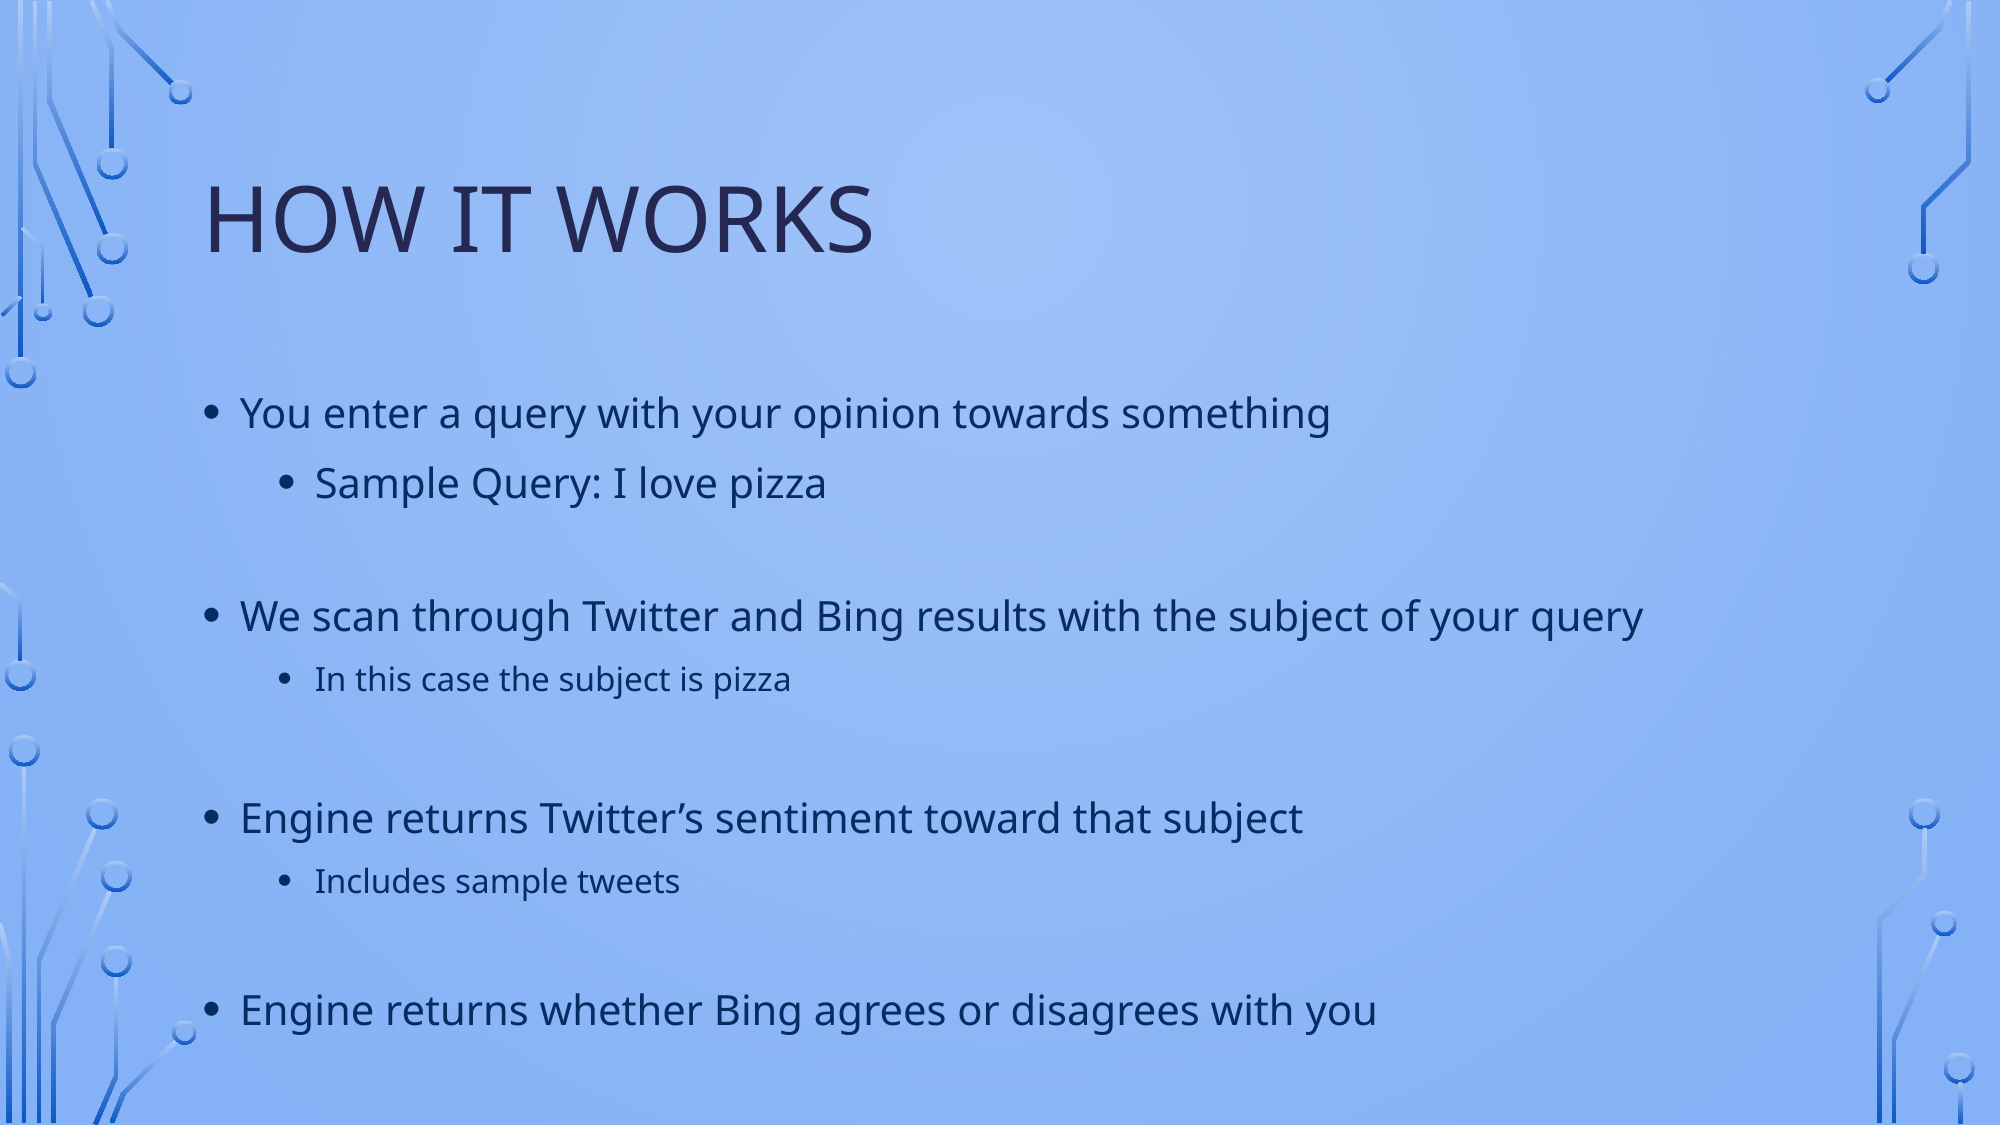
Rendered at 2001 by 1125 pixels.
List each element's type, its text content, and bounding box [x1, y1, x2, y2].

title How it works [187, 101, 1813, 344]
list You enter a query with your opinion towards something Sample Query: I love pizza We scan through Twitter and Bing results with the subject of your query In this case the subject is pizza Engine returns Twitter’s sentiment toward that subject Includes sample tweets Engine returns whether Bing agrees or disagrees with you [187, 369, 1813, 1023]
